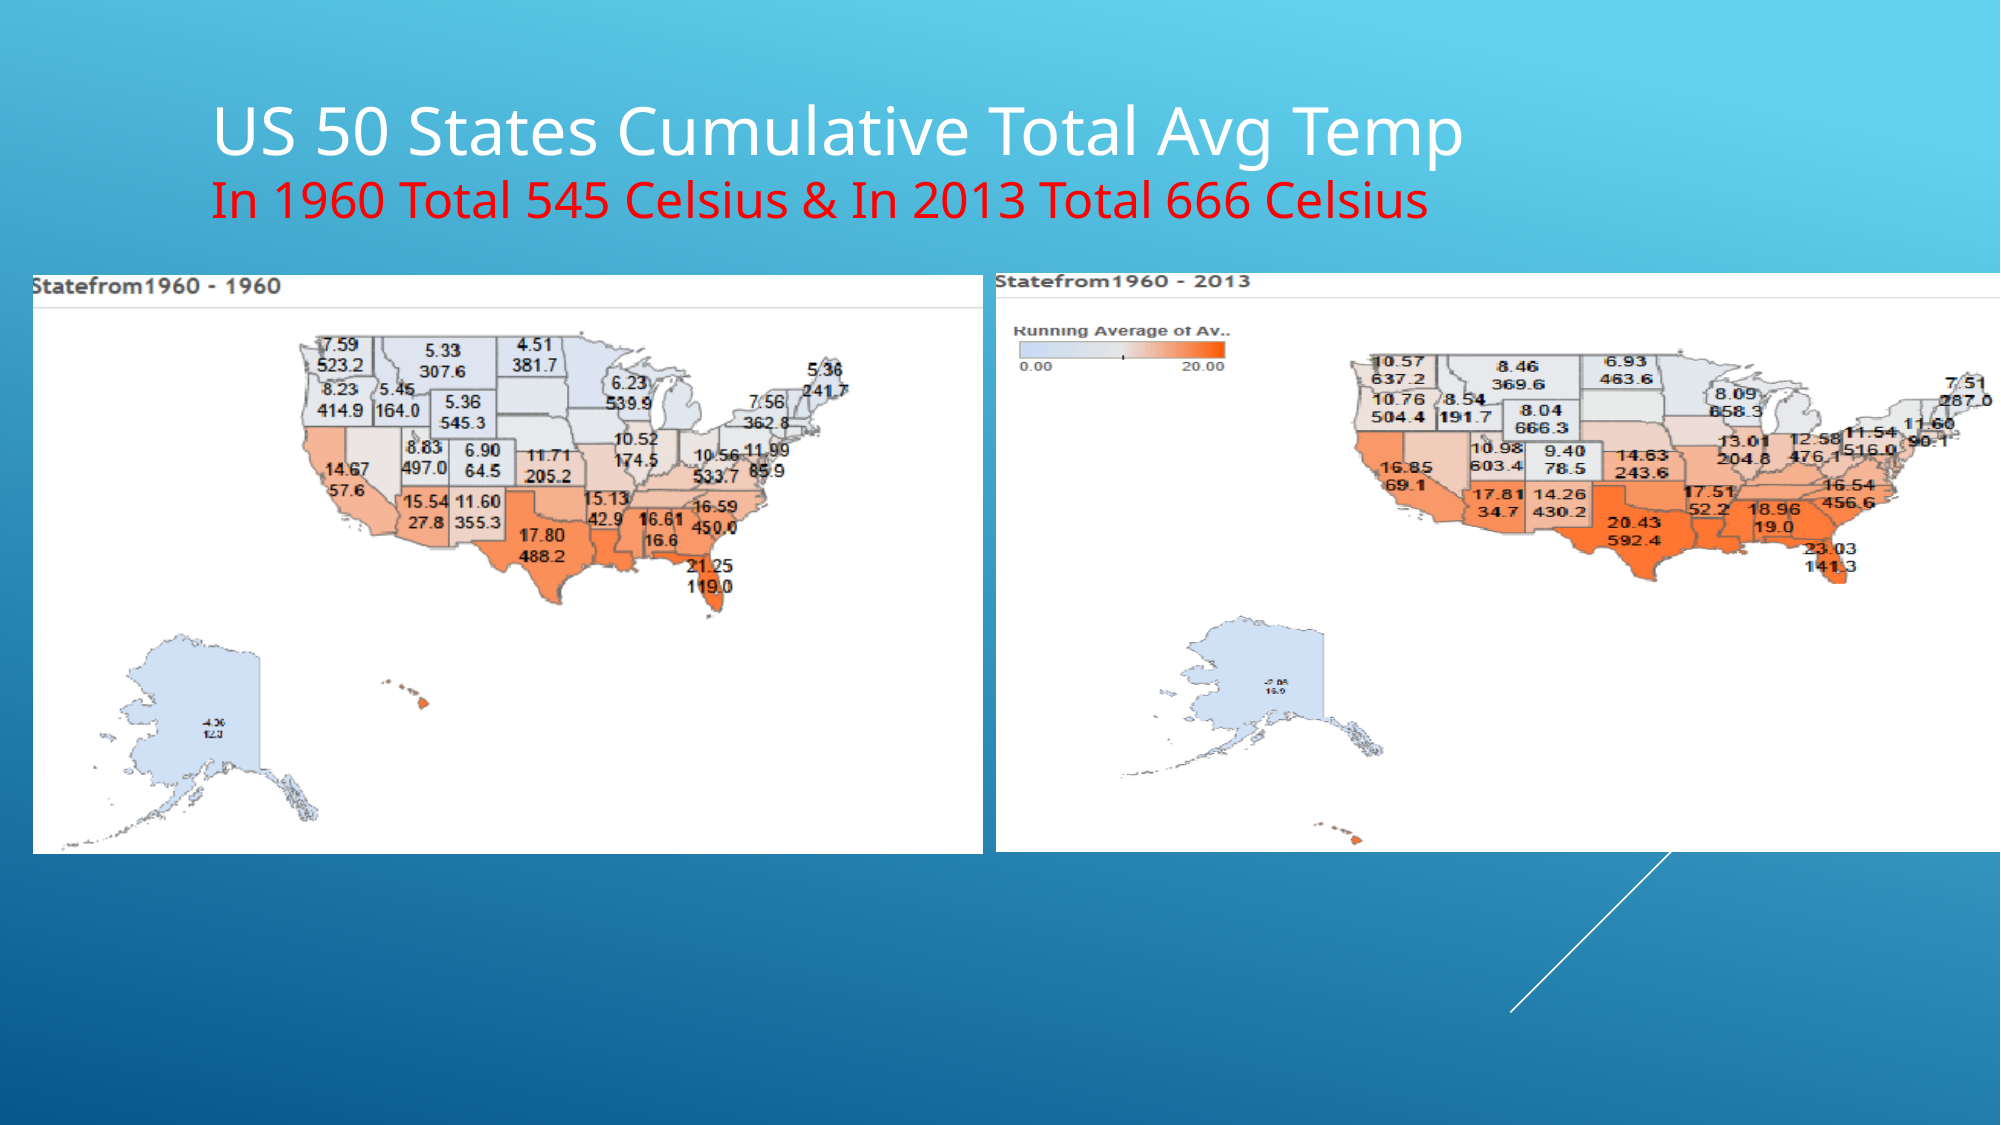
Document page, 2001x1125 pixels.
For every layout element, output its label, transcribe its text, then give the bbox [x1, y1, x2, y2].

picture [996, 273, 2000, 852]
picture [33, 275, 983, 855]
title US 50 States Cumulative Total Avg Temp In 1960 Total 545 Celsius & In 2013 Total 666 Celsius [196, 42, 1698, 244]
